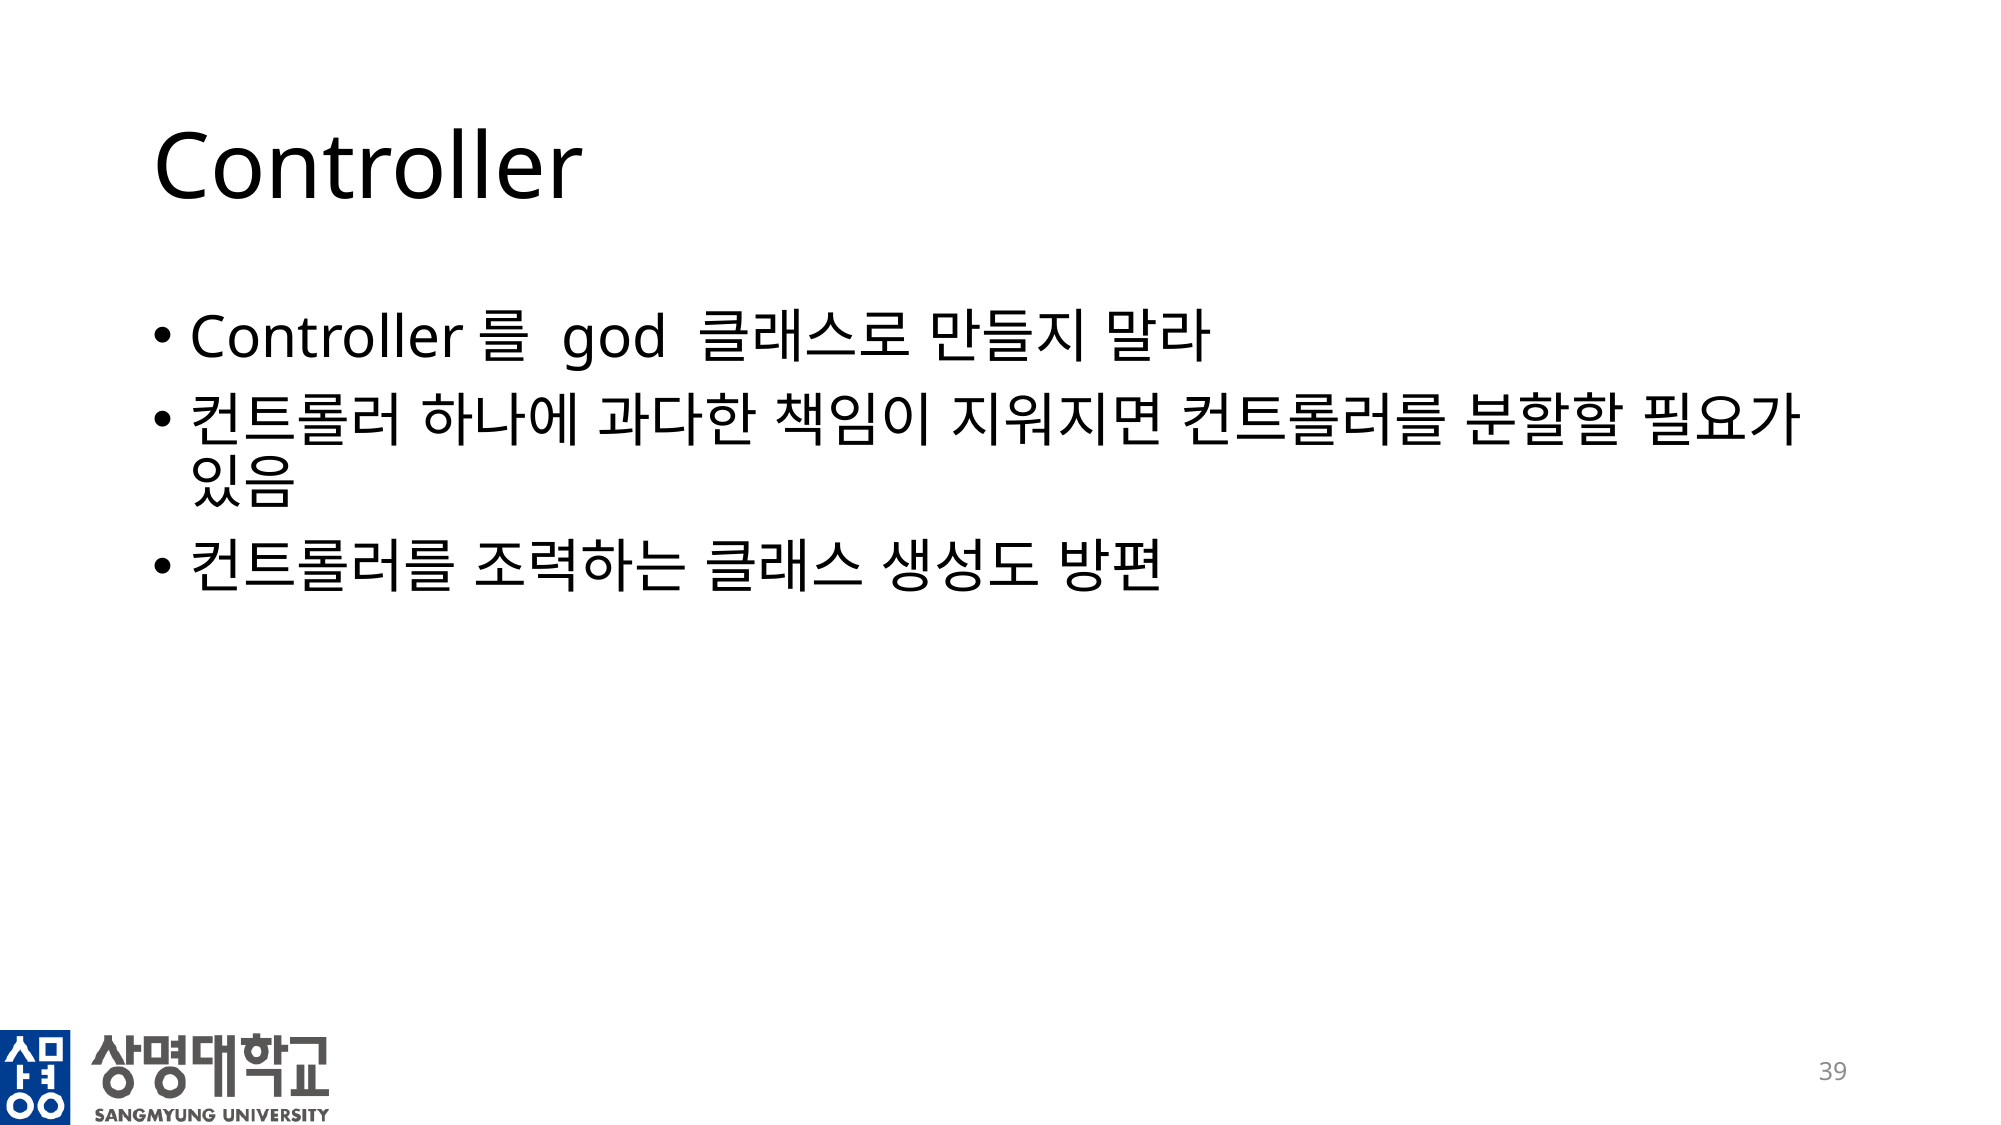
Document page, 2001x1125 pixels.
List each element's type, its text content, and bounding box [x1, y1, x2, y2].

slide_number 39 [1412, 1042, 1863, 1103]
picture [0, 1030, 329, 1125]
list Controller를 god 클래스로 만들지 말라 컨트롤러 하나에 과다한 책임이 지워지면 컨트롤러를 분할할 필요가 있음 컨트롤러를 조력하는 클래스 생성도 방편 [137, 299, 1863, 1014]
title Controller [137, 59, 1863, 278]
